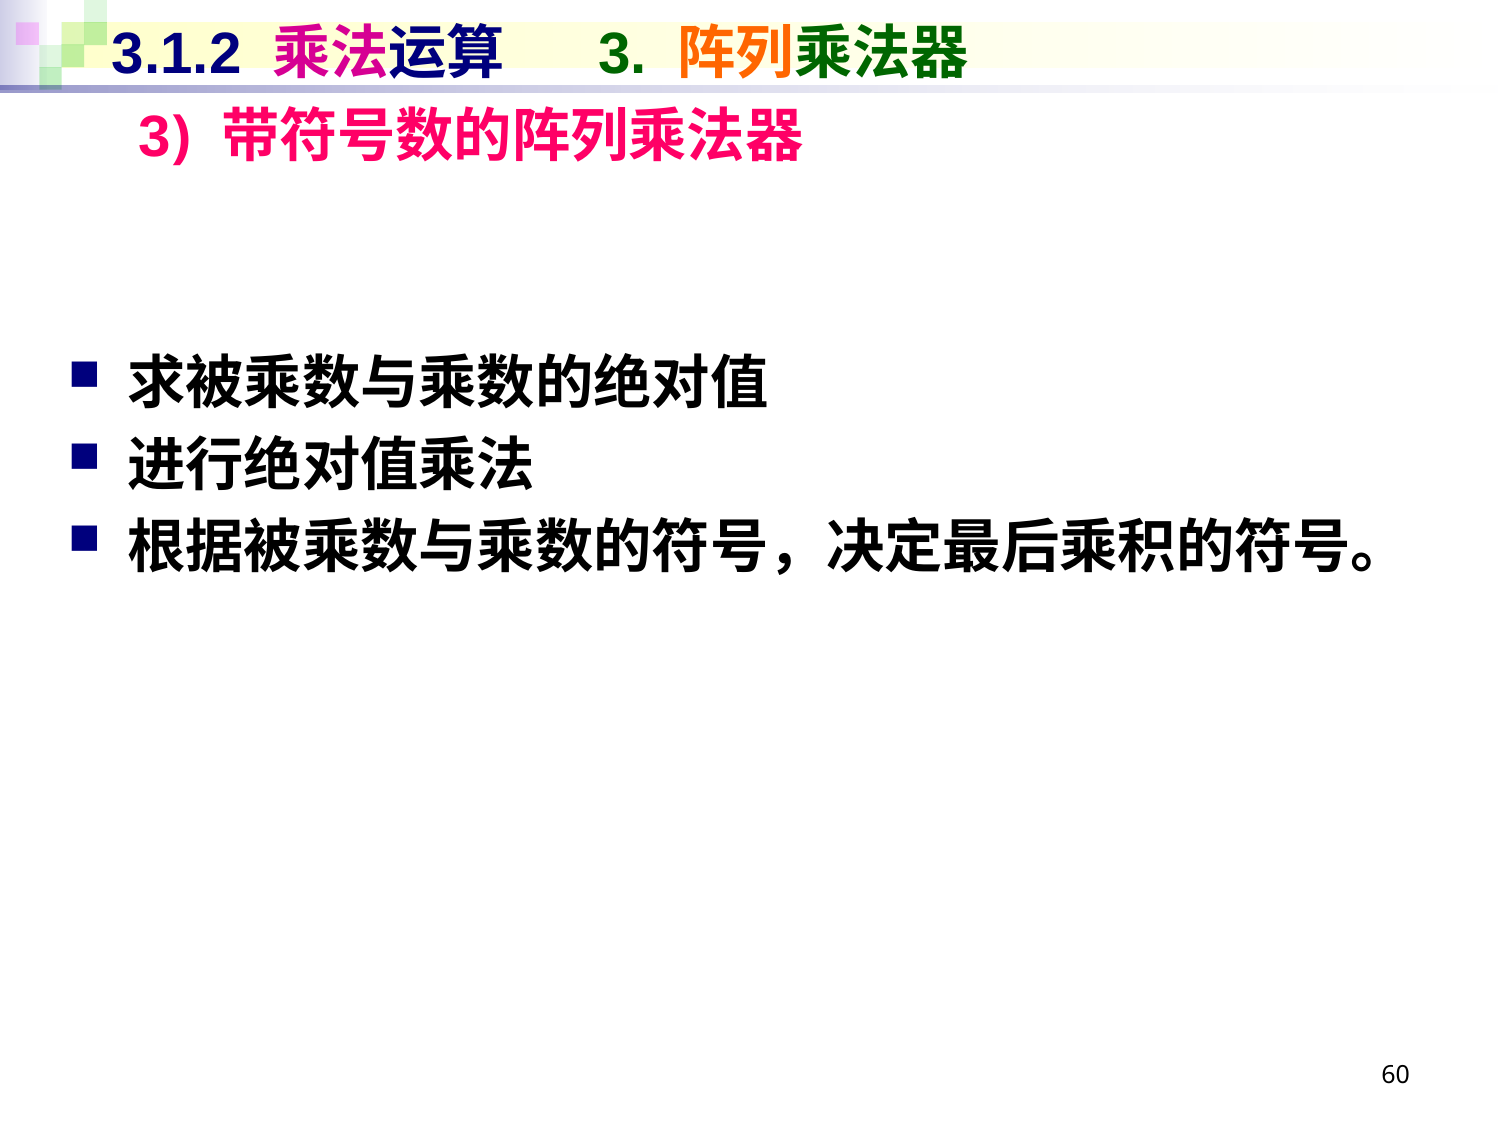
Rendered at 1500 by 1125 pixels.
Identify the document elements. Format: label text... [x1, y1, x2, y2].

slide_number 60 [1074, 1024, 1426, 1101]
title 3.1.2 乘法运算 3. 阵列乘法器 [96, 6, 1448, 94]
list 求被乘数与乘数的绝对值 进行绝对值乘法 根据被乘数与乘数的符号，决定最后乘积的符号。 [52, 337, 1460, 610]
text_box 3) 带符号数的阵列乘法器 [123, 90, 1439, 176]
